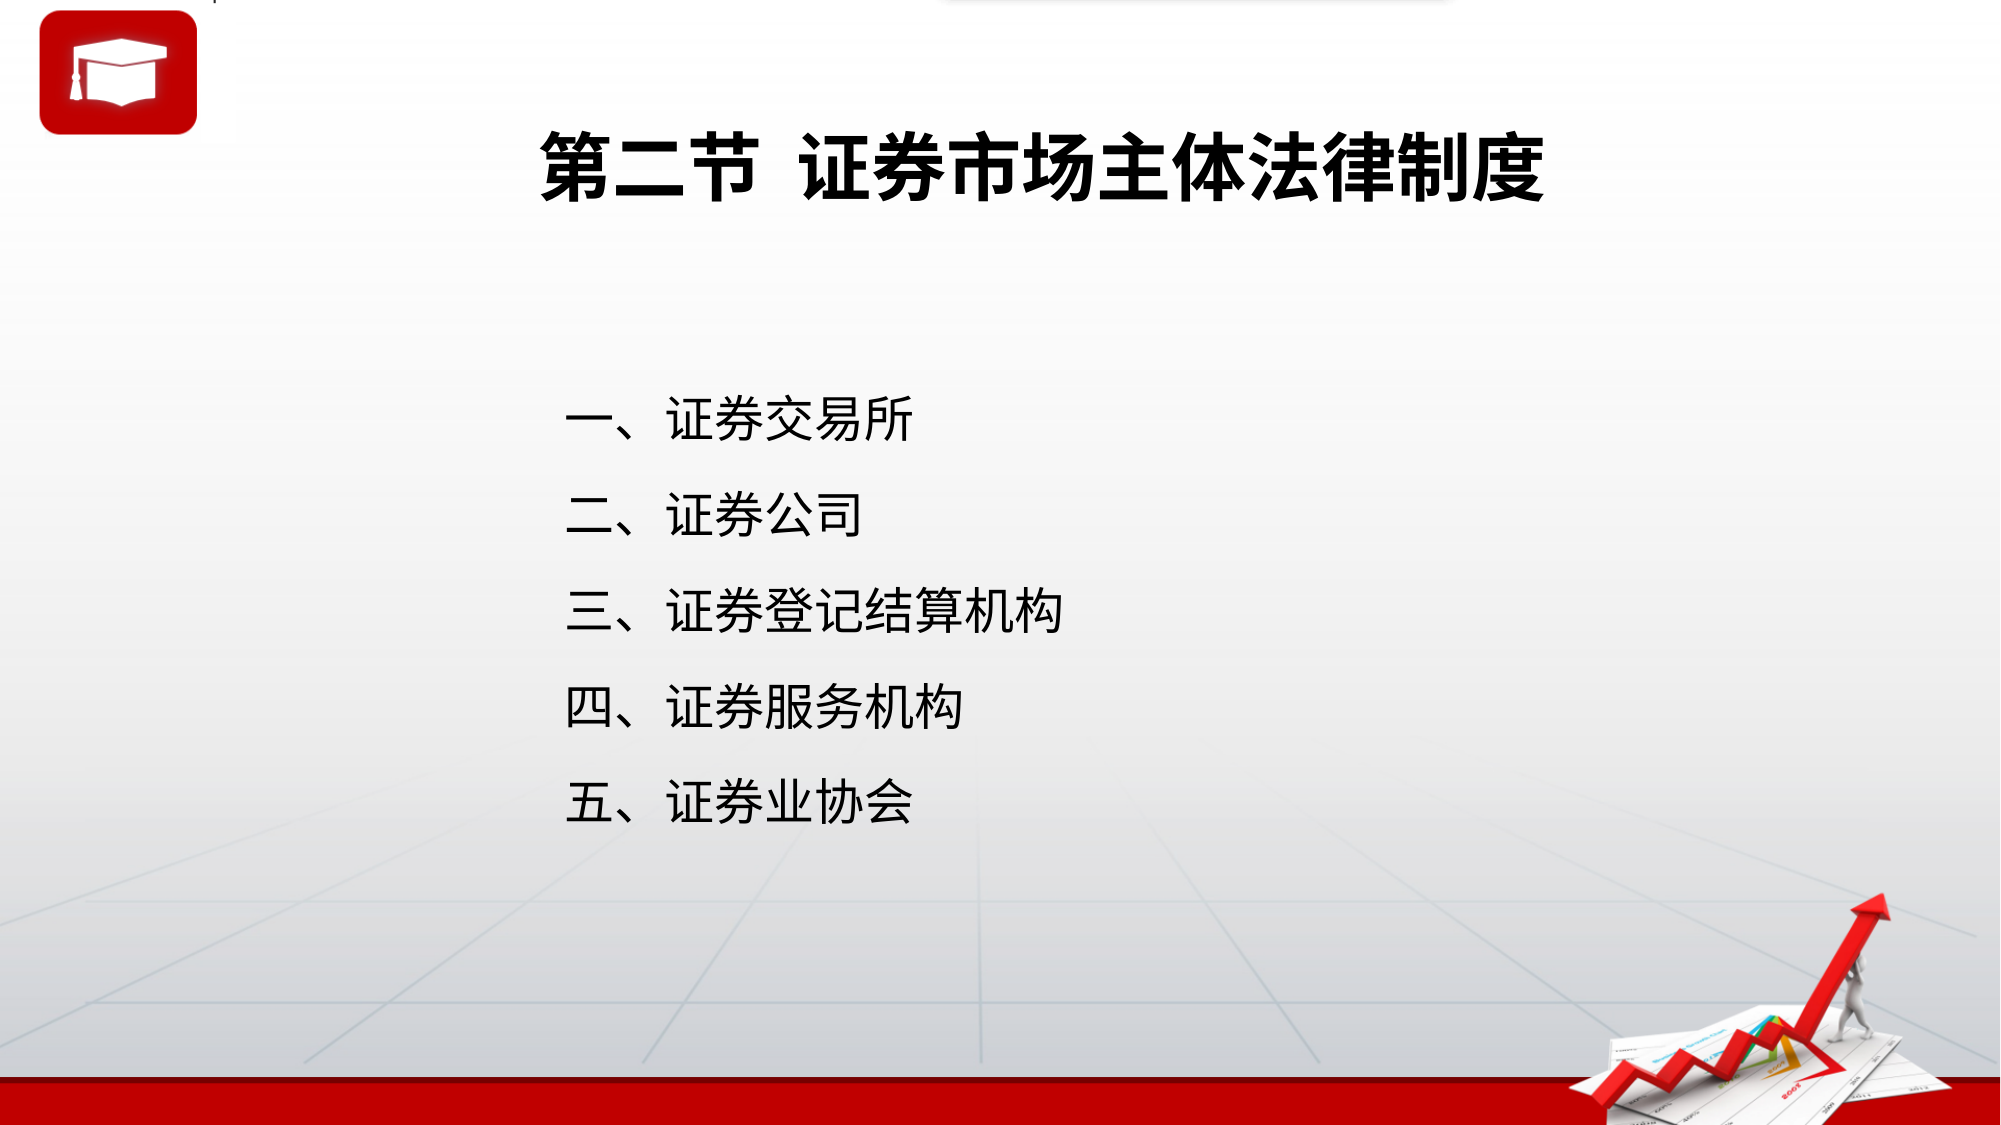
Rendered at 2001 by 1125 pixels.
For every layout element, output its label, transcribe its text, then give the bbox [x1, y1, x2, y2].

picture [0, 0, 2001, 1125]
title 第二节 证券市场主体法律制度 [431, 68, 1653, 262]
list 一、证券交易所 二、证券公司 三、证券登记结算机构 四、证券服务机构 五、证券业协会 [549, 340, 1720, 934]
